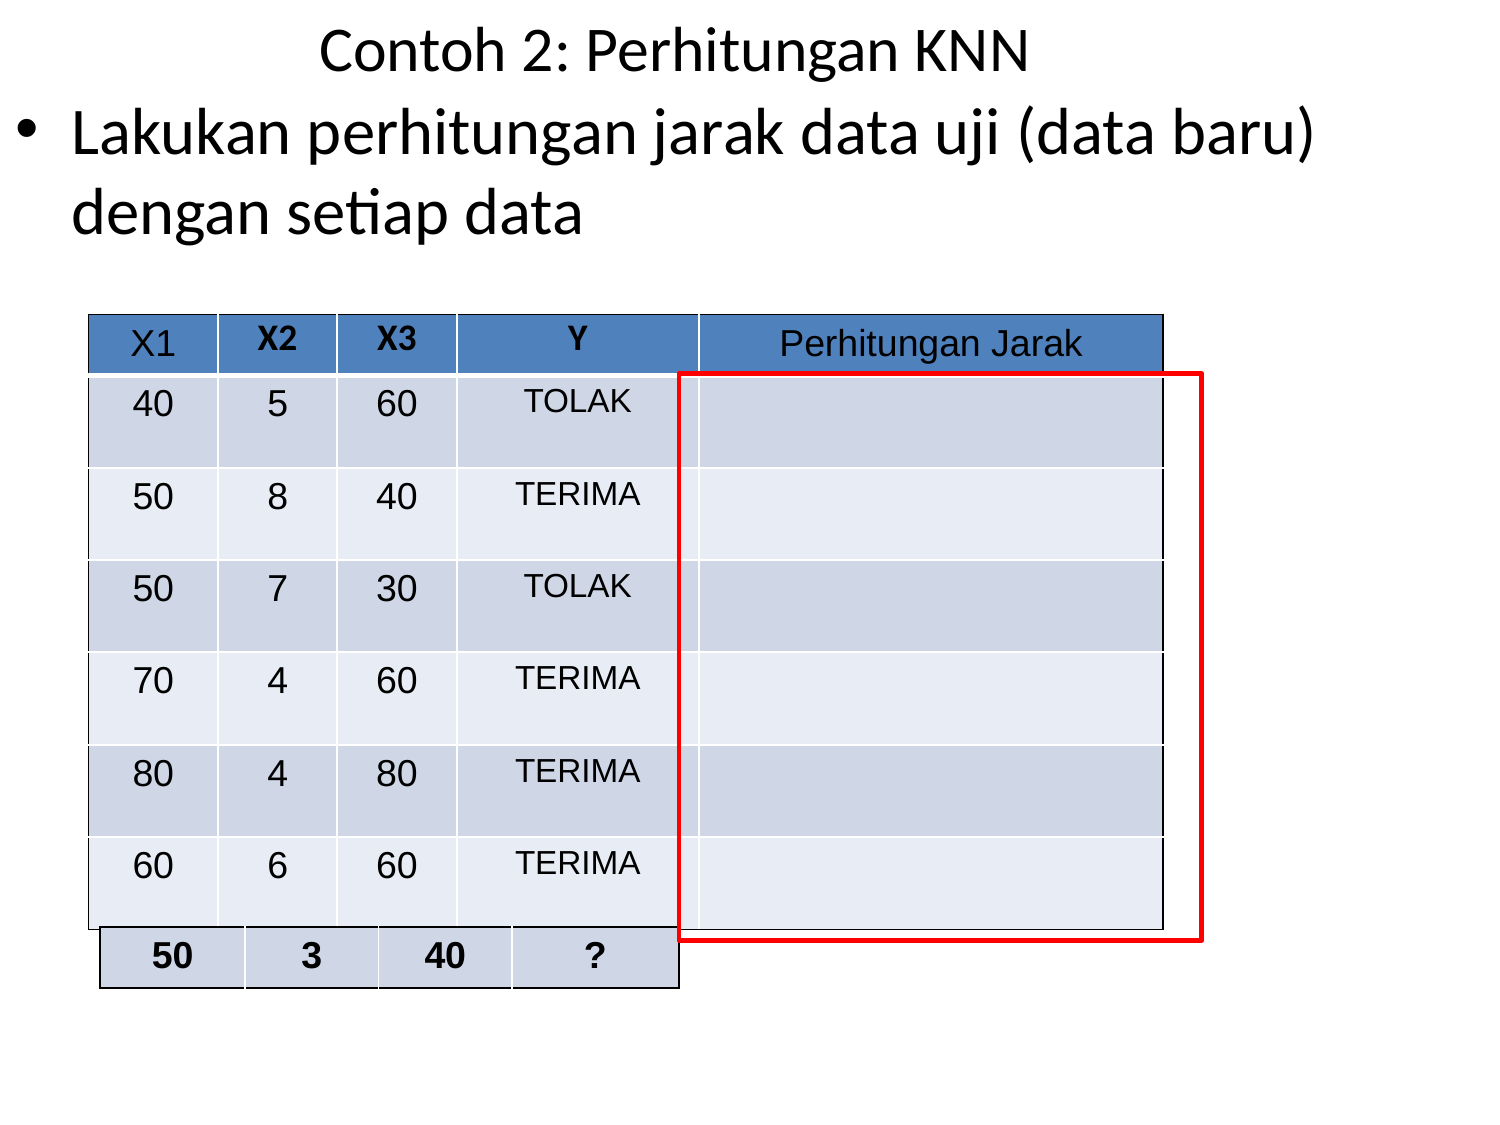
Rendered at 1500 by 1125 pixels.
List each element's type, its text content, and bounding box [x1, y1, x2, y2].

table_header X2 [219, 315, 336, 373]
table_cell 80 [89, 746, 217, 836]
table_cell 60 [338, 653, 456, 744]
table_header ? [513, 928, 678, 987]
table_cell 50 [89, 469, 217, 559]
title Contoh 2: Perhitungan KNN [0, 0, 1350, 79]
table_header 50 [101, 928, 244, 987]
table_cell 80 [338, 746, 456, 836]
table_cell 6 [219, 838, 336, 926]
table_cell 60 [338, 838, 456, 926]
table_cell 40 [89, 378, 217, 467]
table_cell TOLAK [458, 561, 679, 651]
table_cell TERIMA [458, 746, 679, 836]
table_header Y [458, 315, 698, 373]
table_cell TERIMA [458, 469, 679, 559]
table_header 40 [379, 928, 511, 987]
table_header X1 [89, 315, 217, 373]
table_cell 7 [219, 561, 336, 651]
table_cell 60 [338, 378, 456, 467]
table_cell TERIMA [458, 838, 679, 926]
table_header Perhitungan Jarak [700, 315, 1162, 373]
table_cell 4 [219, 746, 336, 836]
table_cell TOLAK [458, 378, 679, 467]
table_header 3 [246, 928, 378, 987]
list Lakukan perhitungan jarak data uji (data baru) dengan setiap data [0, 79, 1350, 823]
table_cell 50 [89, 561, 217, 651]
table_cell TERIMA [458, 653, 679, 744]
table_cell 8 [219, 469, 336, 559]
table_cell 60 [89, 838, 217, 929]
table_header X3 [338, 315, 456, 373]
table_cell 4 [219, 653, 336, 744]
table_cell 70 [89, 653, 217, 744]
table_cell 5 [219, 378, 336, 467]
text_box [679, 373, 1202, 941]
table_cell 40 [338, 469, 456, 559]
table_cell 30 [338, 561, 456, 651]
